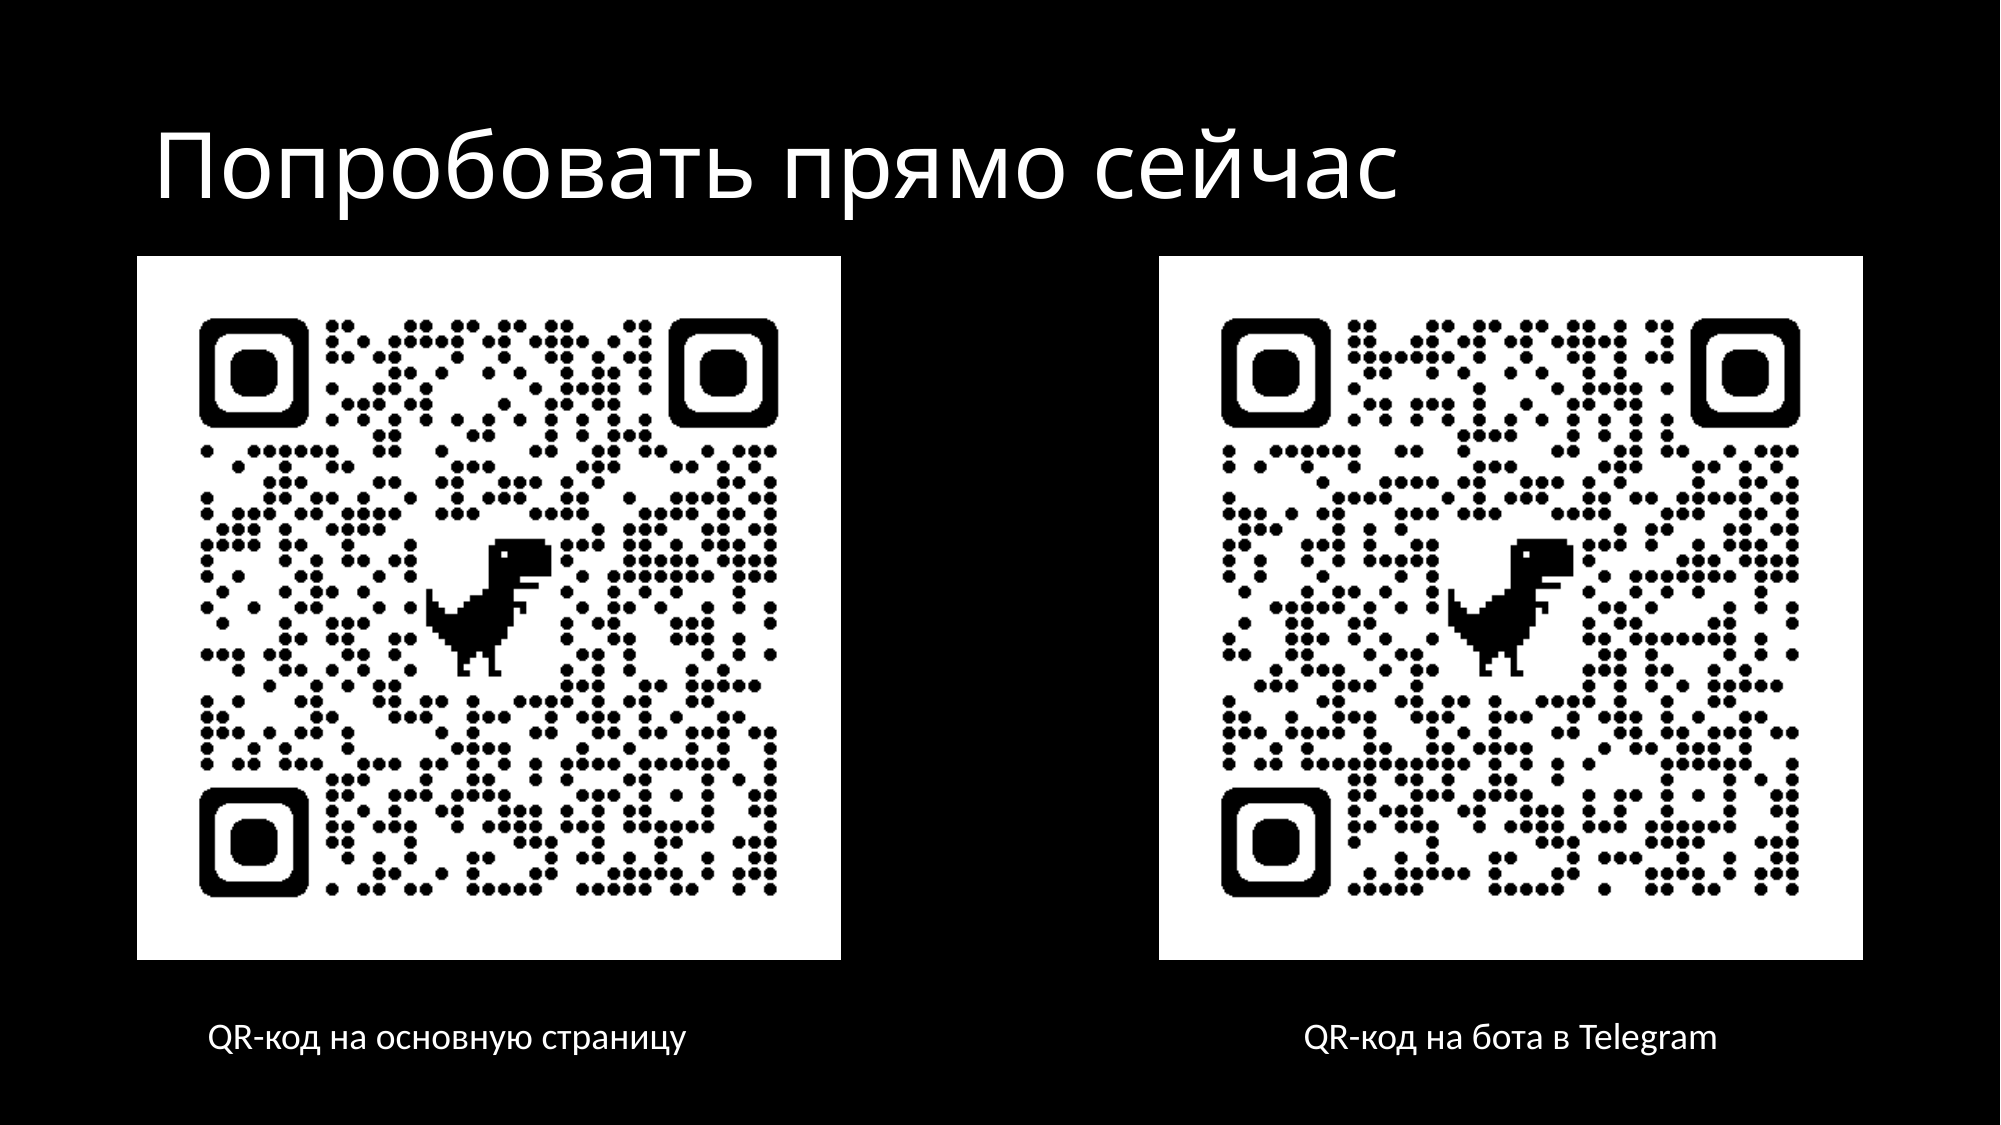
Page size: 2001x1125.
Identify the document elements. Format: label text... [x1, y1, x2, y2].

text_box QR-код на основную страницу [192, 1004, 785, 1065]
picture [137, 255, 841, 960]
title Попробовать прямо сейчас [137, 59, 1863, 278]
text_box QR-код на бота в Telegram [1288, 1004, 1734, 1065]
picture [1159, 255, 1863, 960]
